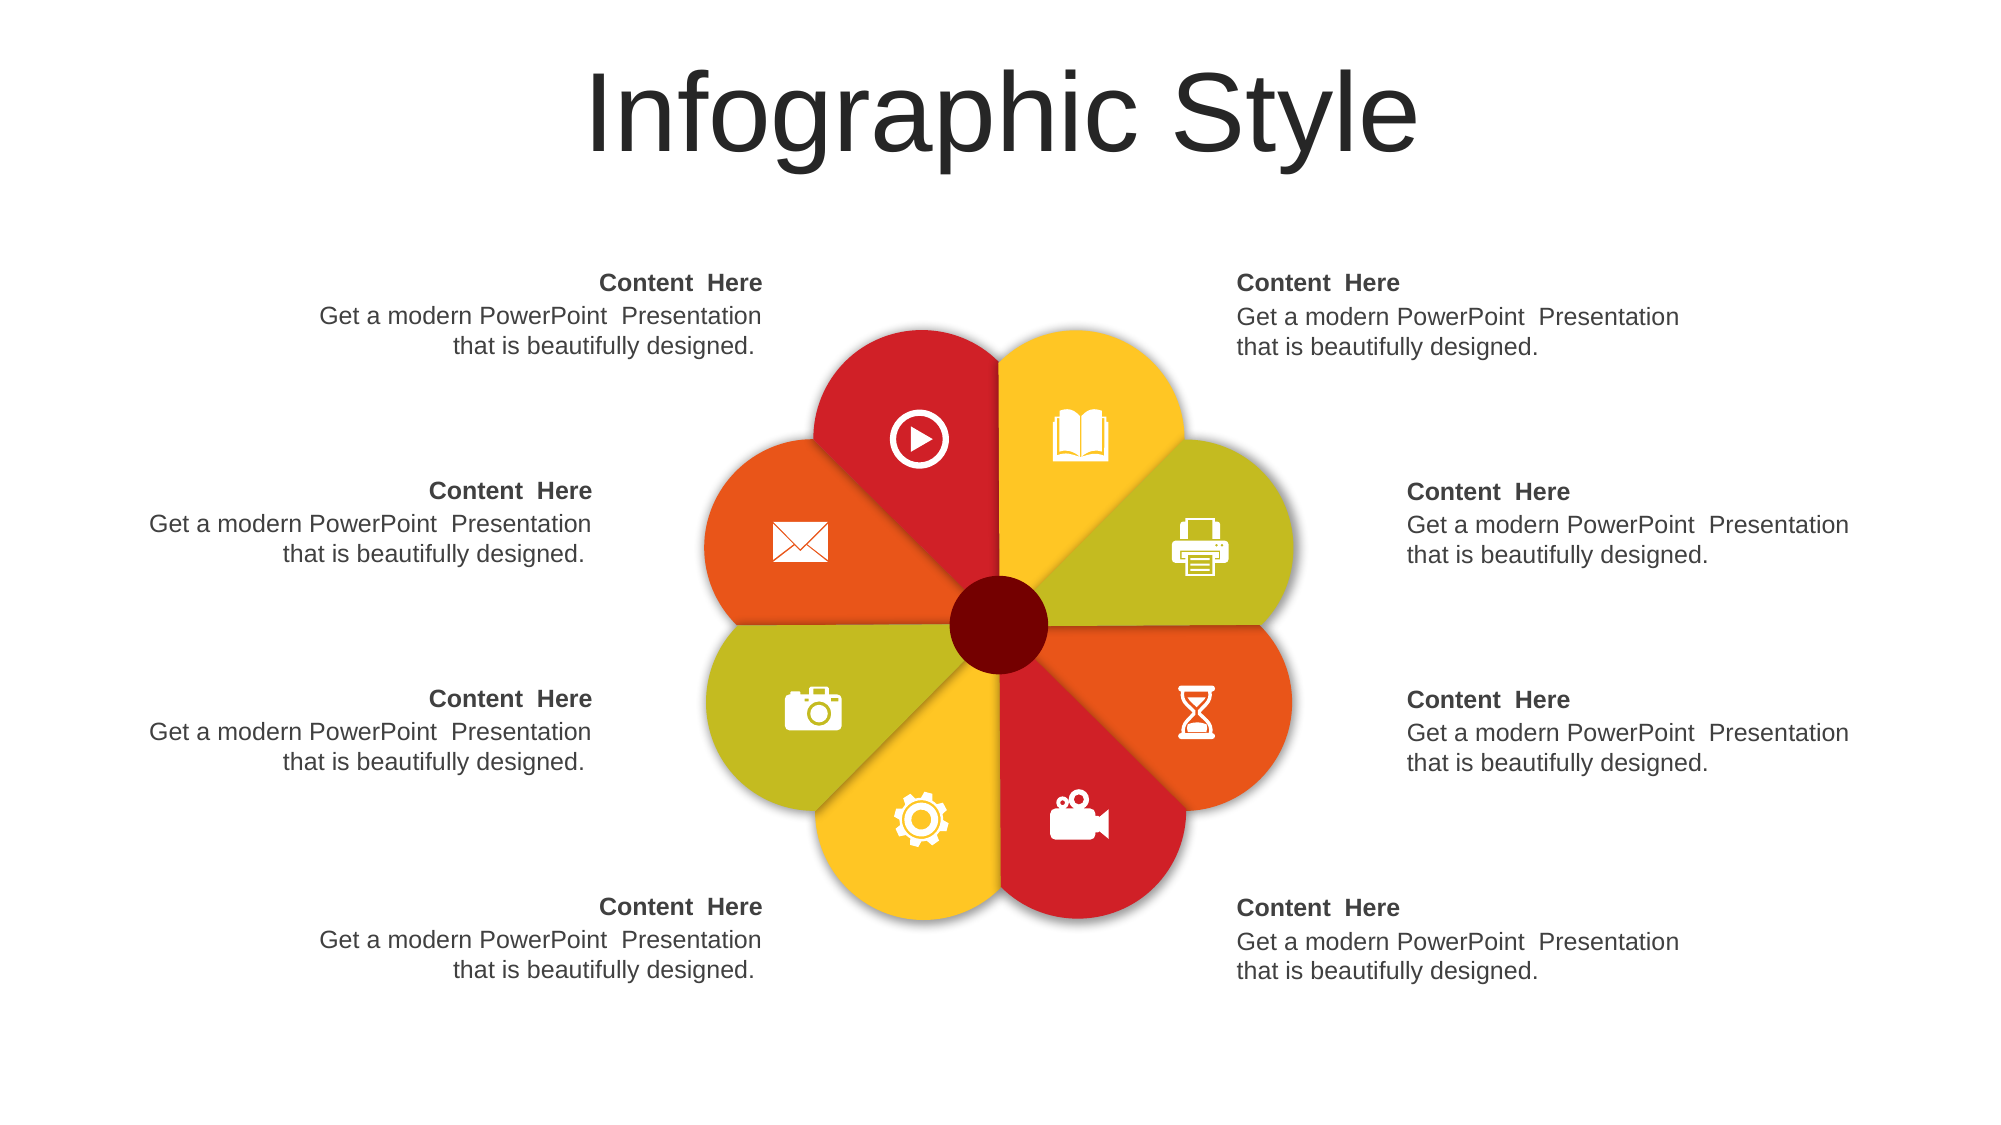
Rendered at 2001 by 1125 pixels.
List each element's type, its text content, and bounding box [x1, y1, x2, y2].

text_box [269, 258, 778, 368]
list Infographic Style [53, 55, 1952, 175]
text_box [1392, 467, 1901, 578]
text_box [269, 882, 778, 993]
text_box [704, 330, 1294, 920]
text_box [99, 466, 608, 577]
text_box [1221, 883, 1730, 994]
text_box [1392, 675, 1901, 786]
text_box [99, 674, 608, 785]
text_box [1221, 259, 1730, 369]
